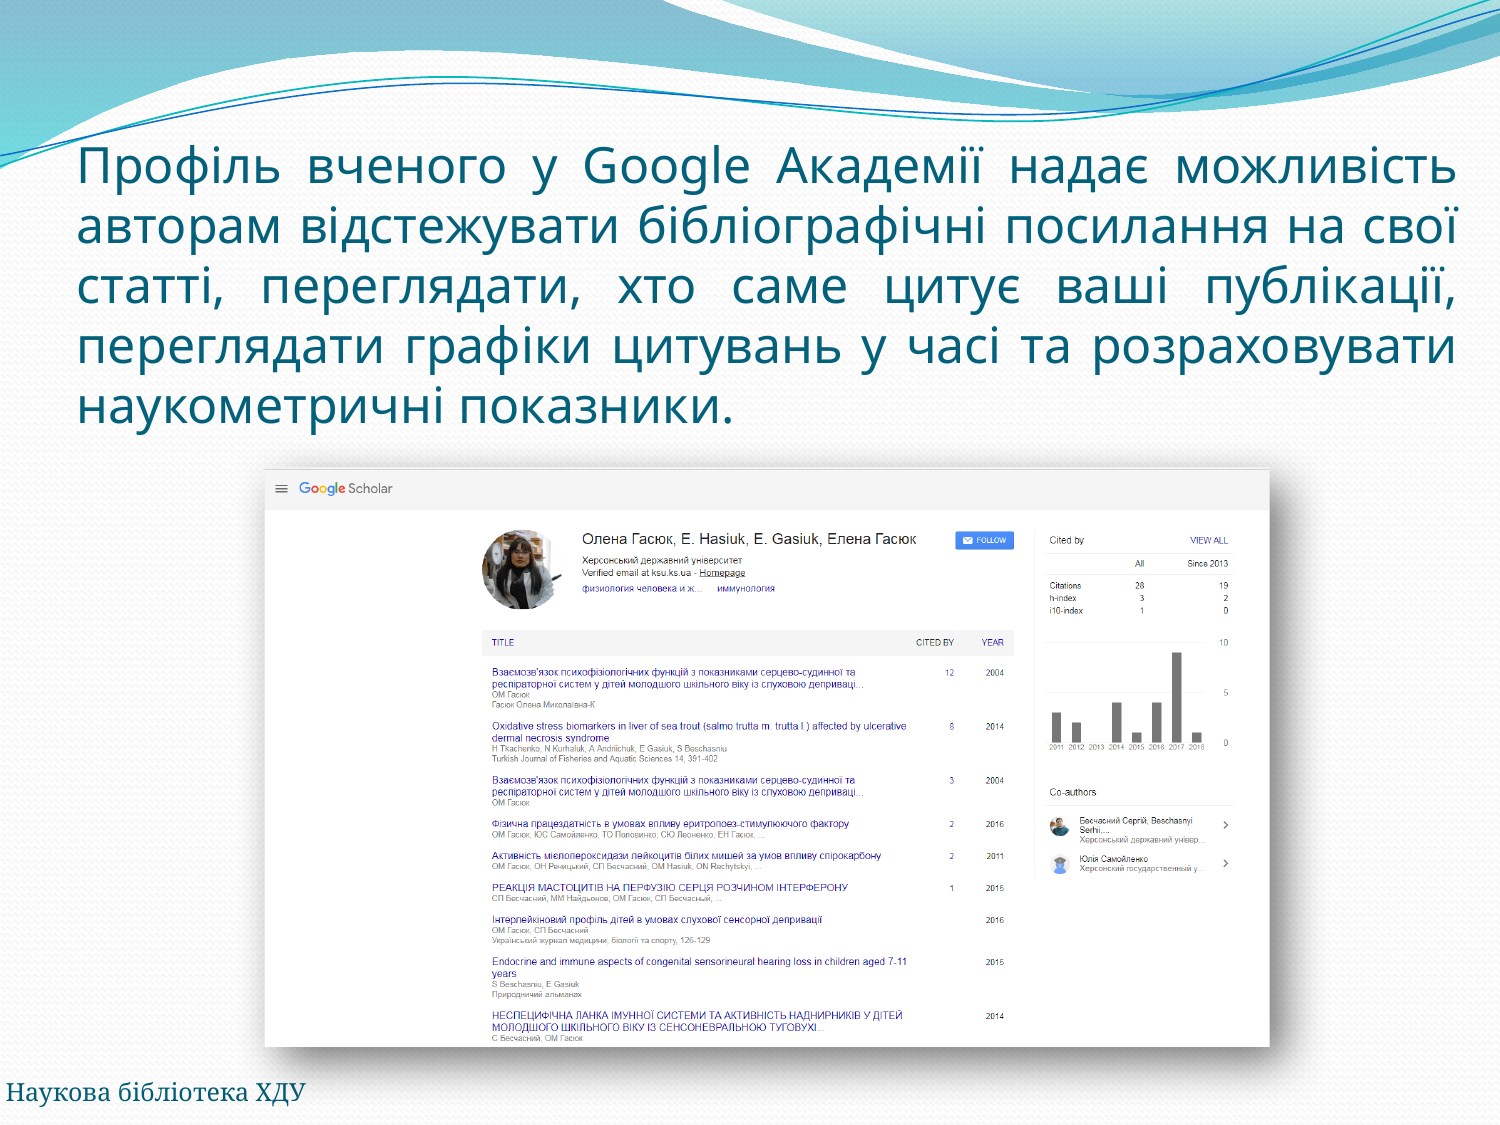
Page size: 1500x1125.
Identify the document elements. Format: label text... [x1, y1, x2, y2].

title Профіль вченого у Google Академії надає можливість авторам відстежувати бібліографічні посилання на свої статті, переглядати, хто саме цитує ваші публікації, переглядати графіки цитувань у часі та розраховувати наукометричні показники. [76, 115, 1460, 434]
picture [264, 467, 1270, 1048]
footer Наукова бібліотека ХДУ [5, 1046, 556, 1106]
